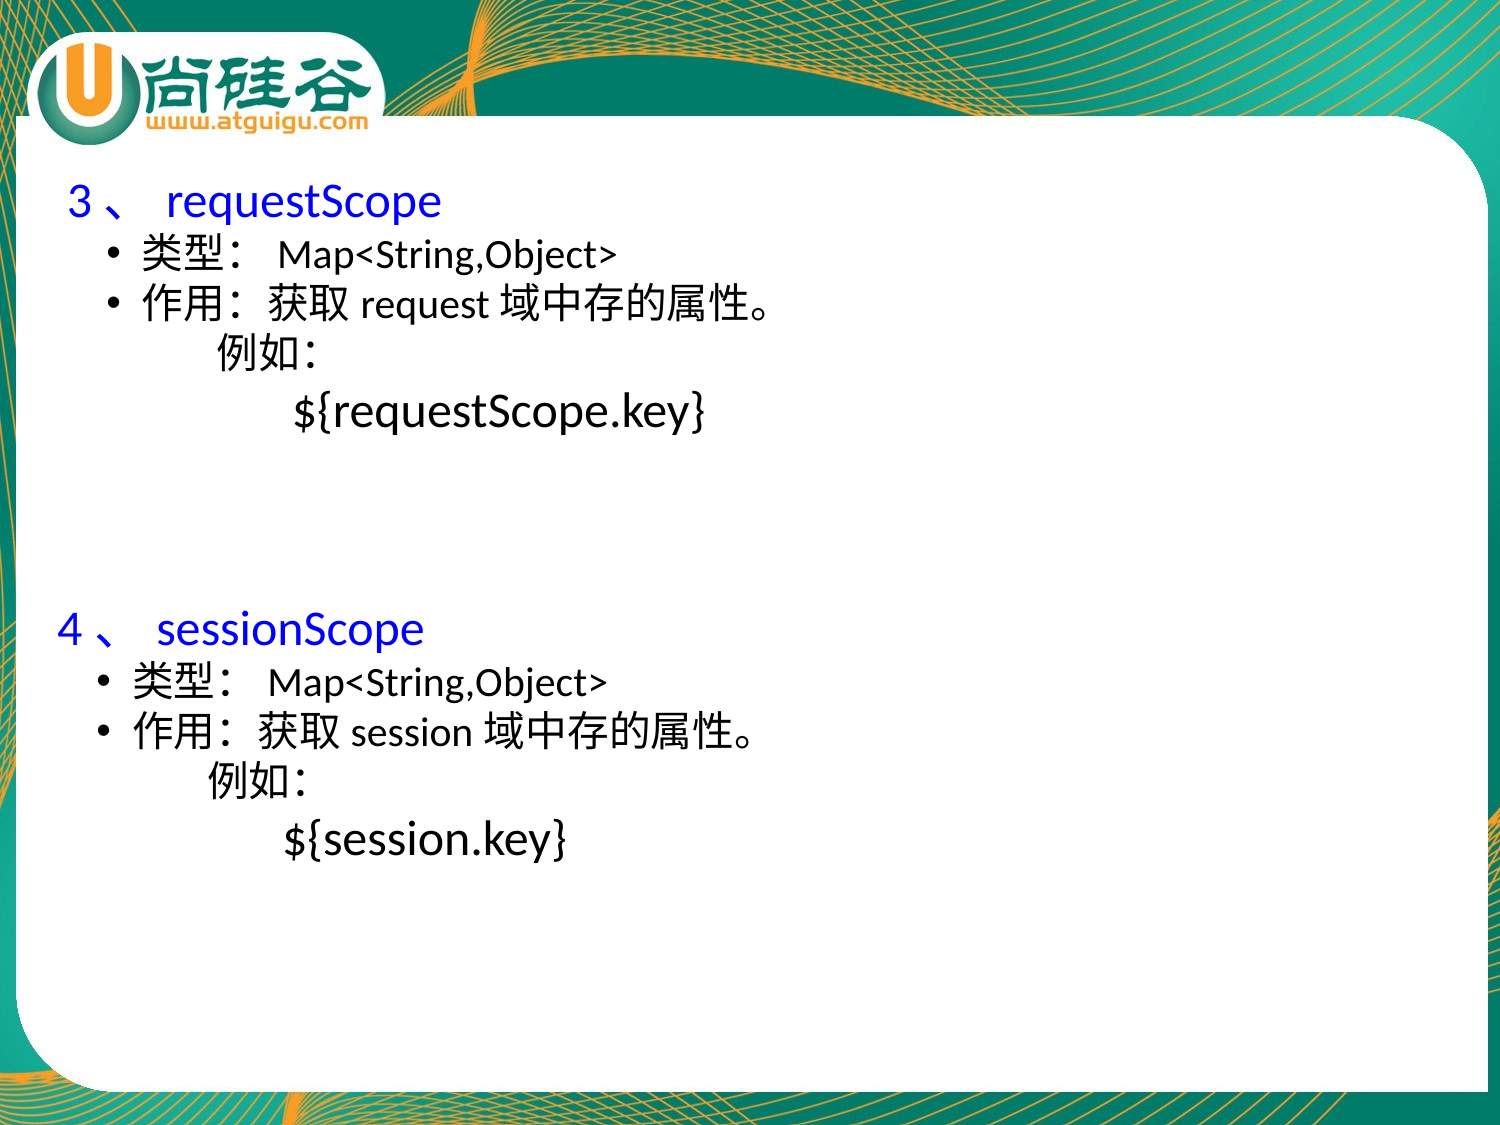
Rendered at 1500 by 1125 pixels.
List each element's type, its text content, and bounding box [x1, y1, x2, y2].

text_box 3、requestScope 类型：Map<String,Object> 作用：获取request域中存的属性。 例如： ${requestScope.key} [52, 159, 1437, 505]
text_box 4、sessionScope 类型：Map<String,Object> 作用：获取session域中存的属性。 例如： ${session.key} [42, 587, 1427, 933]
picture [0, 0, 1500, 1125]
